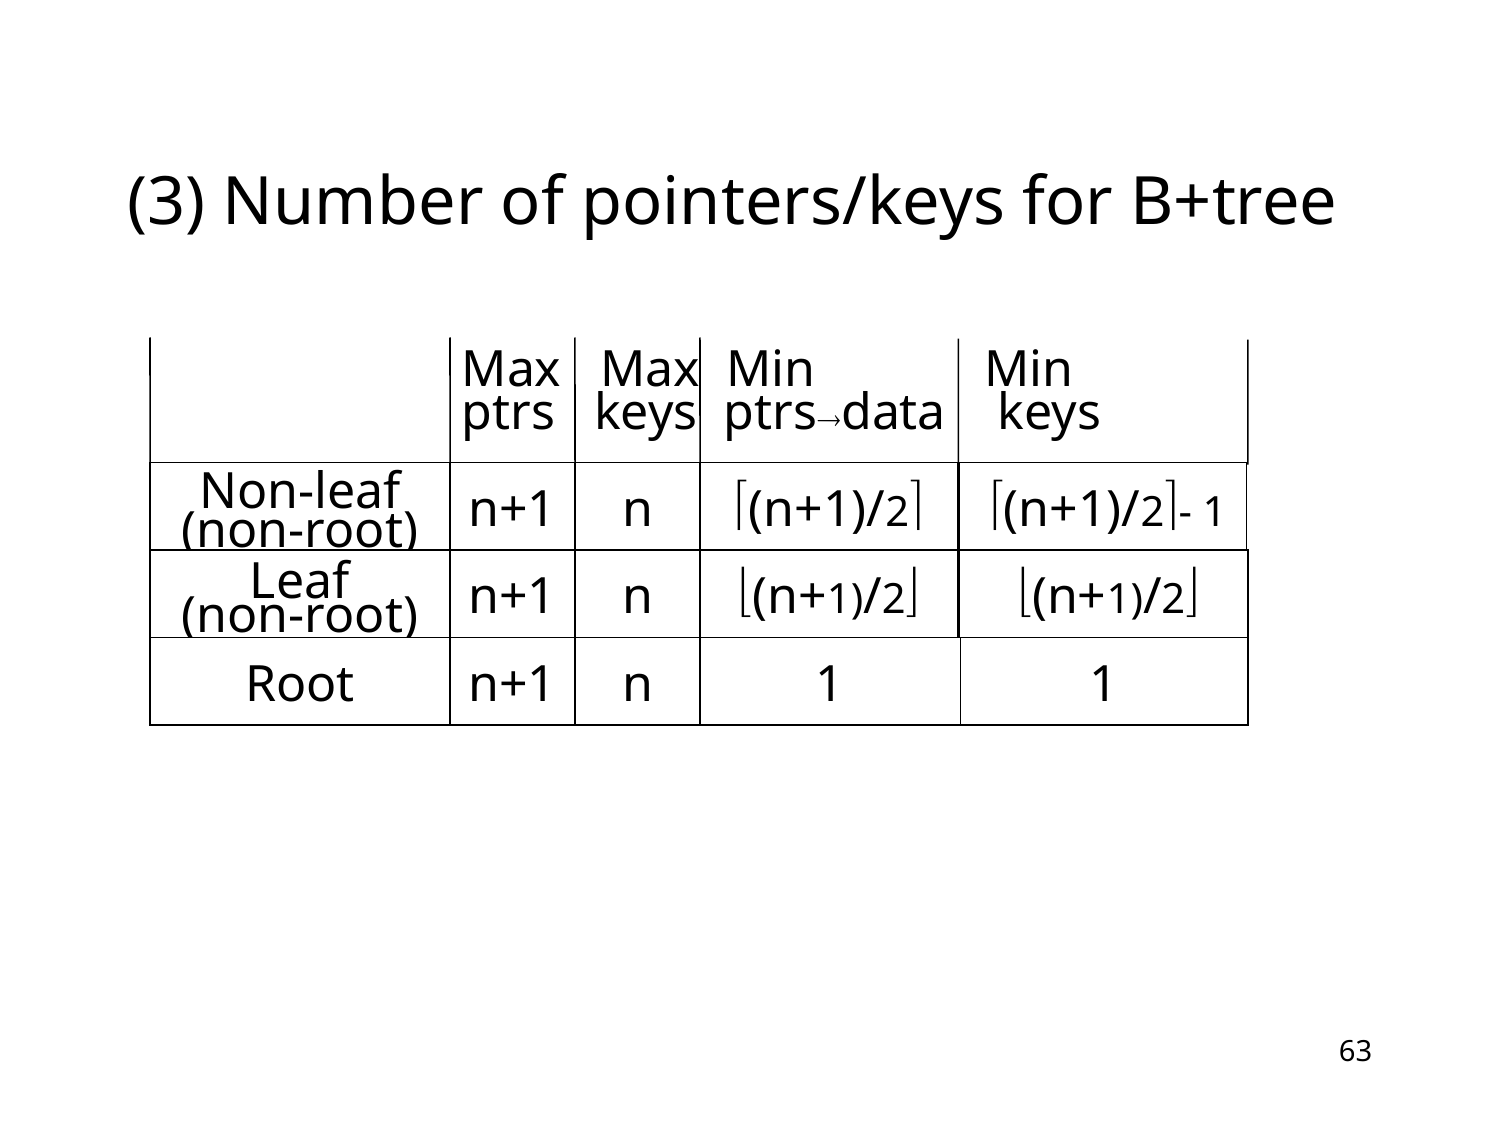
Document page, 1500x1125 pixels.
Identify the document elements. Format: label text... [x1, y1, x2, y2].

text_box n+1 [450, 637, 575, 725]
text_box (n+1)/2 [699, 462, 959, 549]
text_box Non-leaf (non-root) [149, 462, 450, 549]
slide_number 63 [1074, 1024, 1388, 1101]
text_box (n+1)/2- 1 [959, 462, 1247, 549]
text_box Max Max Min Min ptrs keys ptrsdata keys [447, 328, 1117, 446]
text_box (n+1)/2 [958, 549, 1248, 638]
text_box n [575, 637, 699, 725]
list (3) Number of pointers/keys for B+tree [112, 149, 1388, 1000]
text_box Root [149, 637, 450, 725]
text_box (n+1)/2 [699, 549, 958, 638]
text_box n+1 [450, 462, 575, 549]
text_box Leaf (non-root) [149, 549, 450, 637]
text_box n [575, 549, 699, 637]
text_box 1 [699, 638, 960, 725]
text_box n [575, 462, 699, 549]
text_box n+1 [450, 549, 575, 637]
text_box 1 [960, 638, 1248, 725]
